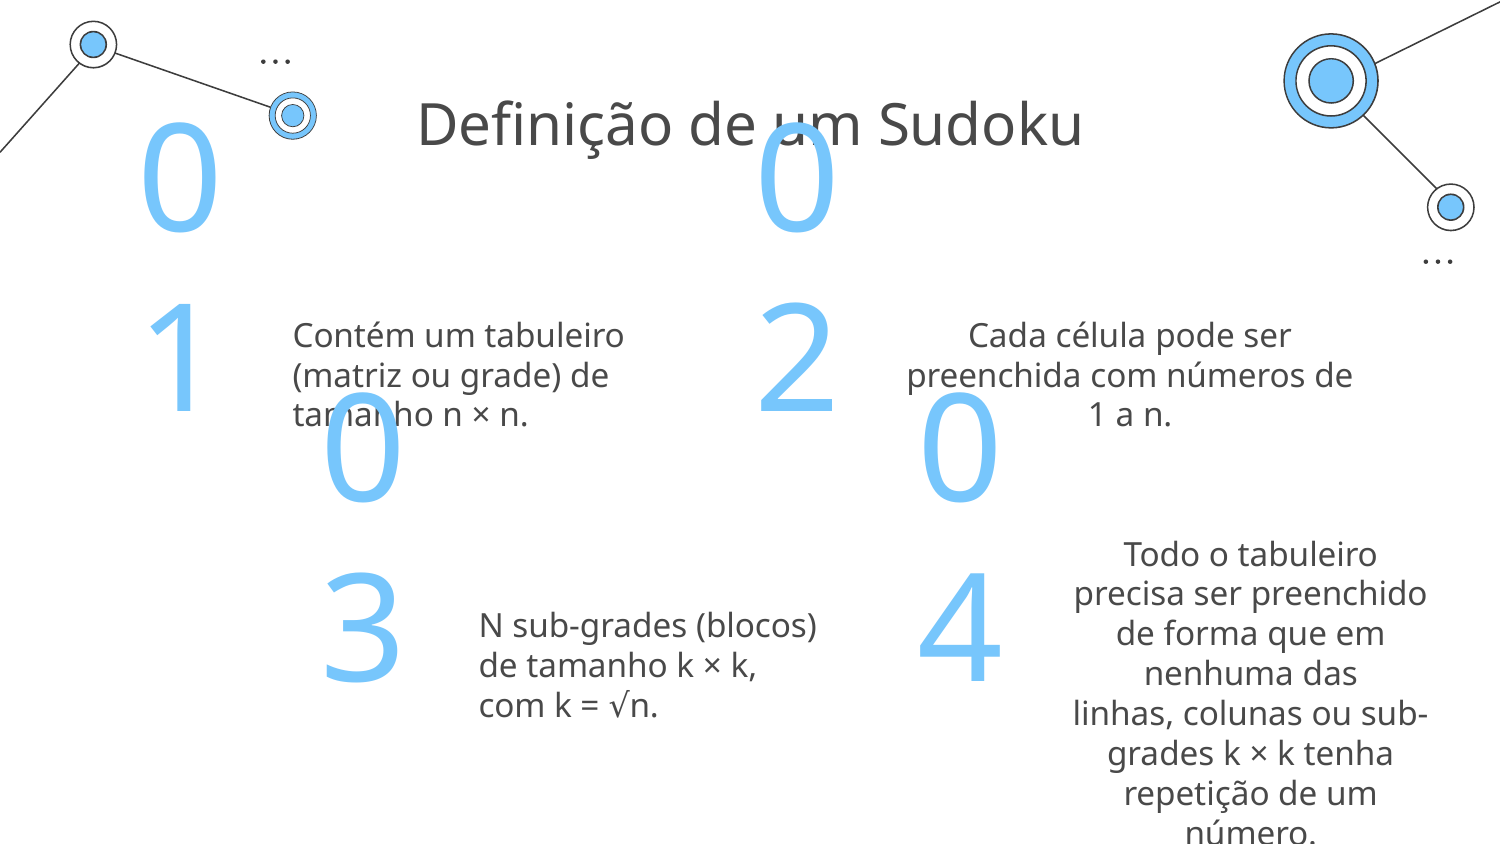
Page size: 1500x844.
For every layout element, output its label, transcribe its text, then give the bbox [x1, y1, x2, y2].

text_box 04 [863, 550, 1057, 727]
subtitle N sub-grades (blocos) de tamanho k × k, com k = √n. [463, 589, 841, 714]
text_box 01 [83, 278, 278, 456]
text_box 03 [266, 550, 460, 727]
subtitle Todo o tabuleiro precisa ser preenchido de forma que em nenhuma das linhas, colunas ou sub-grades k × k tenha repetição de um número. [1056, 517, 1445, 800]
text_box 02 [700, 278, 894, 456]
title Definição de um Sudoku [257, 72, 1243, 171]
subtitle Contém um tabuleiro (matriz ou grade) de tamanho n × n. [278, 298, 680, 359]
subtitle Cada célula pode ser preenchida com números de 1 a n. [894, 298, 1373, 359]
